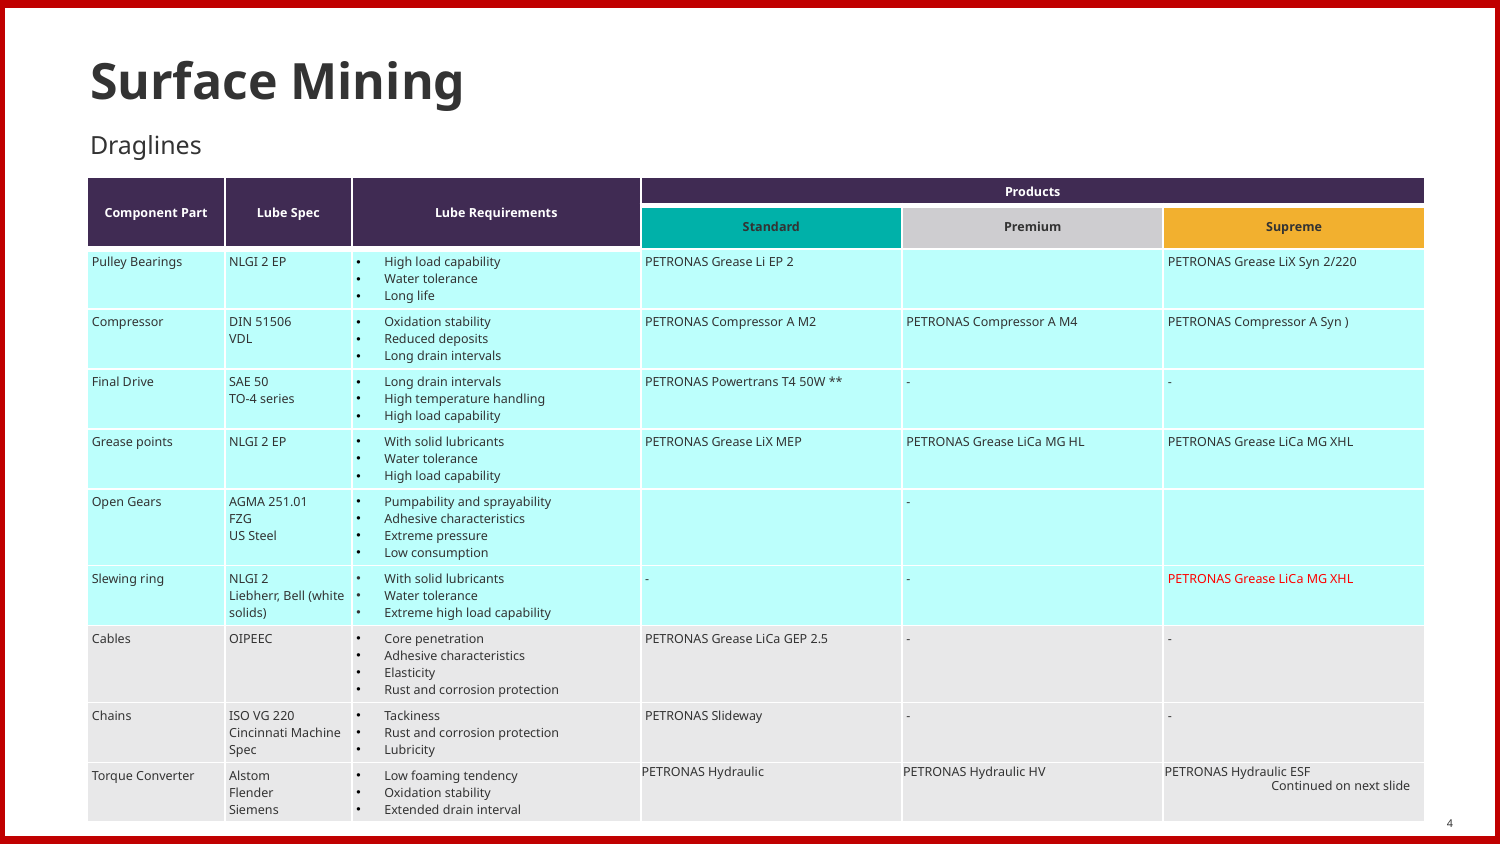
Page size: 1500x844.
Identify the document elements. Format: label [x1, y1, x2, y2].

text_box [0, 1, 1500, 842]
